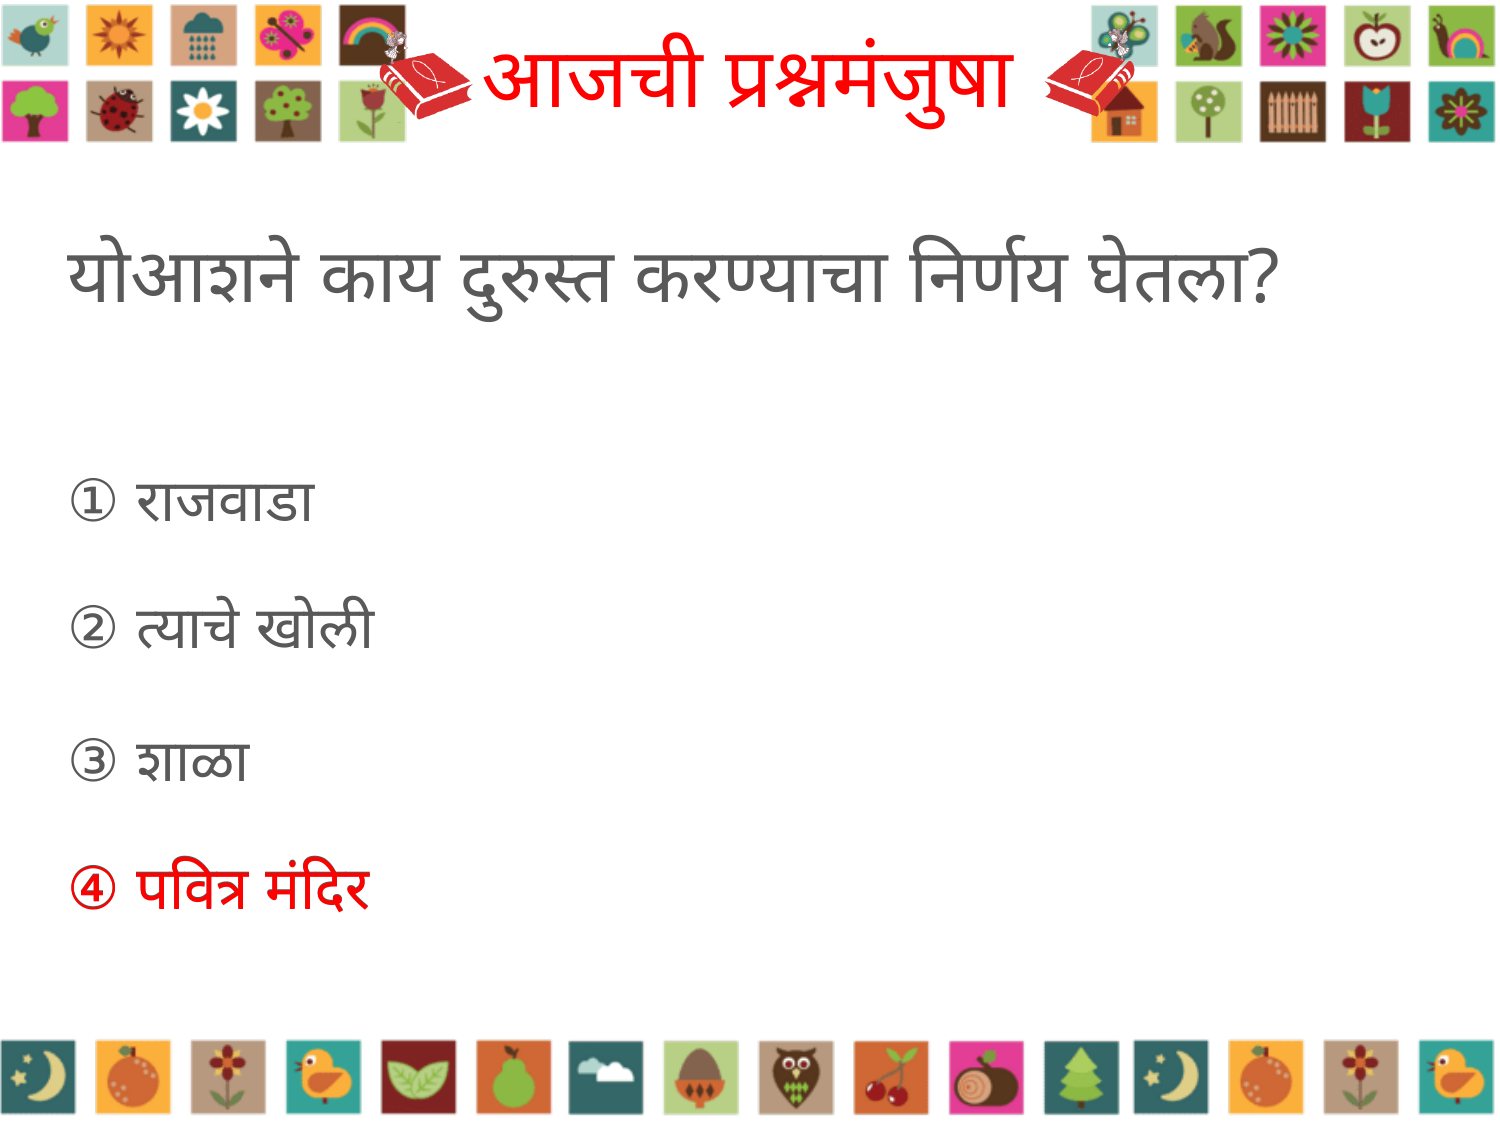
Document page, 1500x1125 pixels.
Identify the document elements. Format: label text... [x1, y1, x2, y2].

text_box ① राजवाडा [53, 456, 1436, 541]
text_box आजची प्रश्नमंजुषा [427, 16, 1078, 131]
text_box ② त्याचे खोली [53, 582, 1436, 668]
picture [0, 3, 505, 150]
text_box योआशने काय दुरुस्त करण्याचा निर्णय घेतला? [53, 219, 1436, 325]
text_box ④ पवित्र मंदिर [53, 843, 1483, 929]
picture [1013, 3, 1500, 150]
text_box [0, 1028, 1500, 1118]
text_box ③ शाळा [53, 716, 1483, 801]
